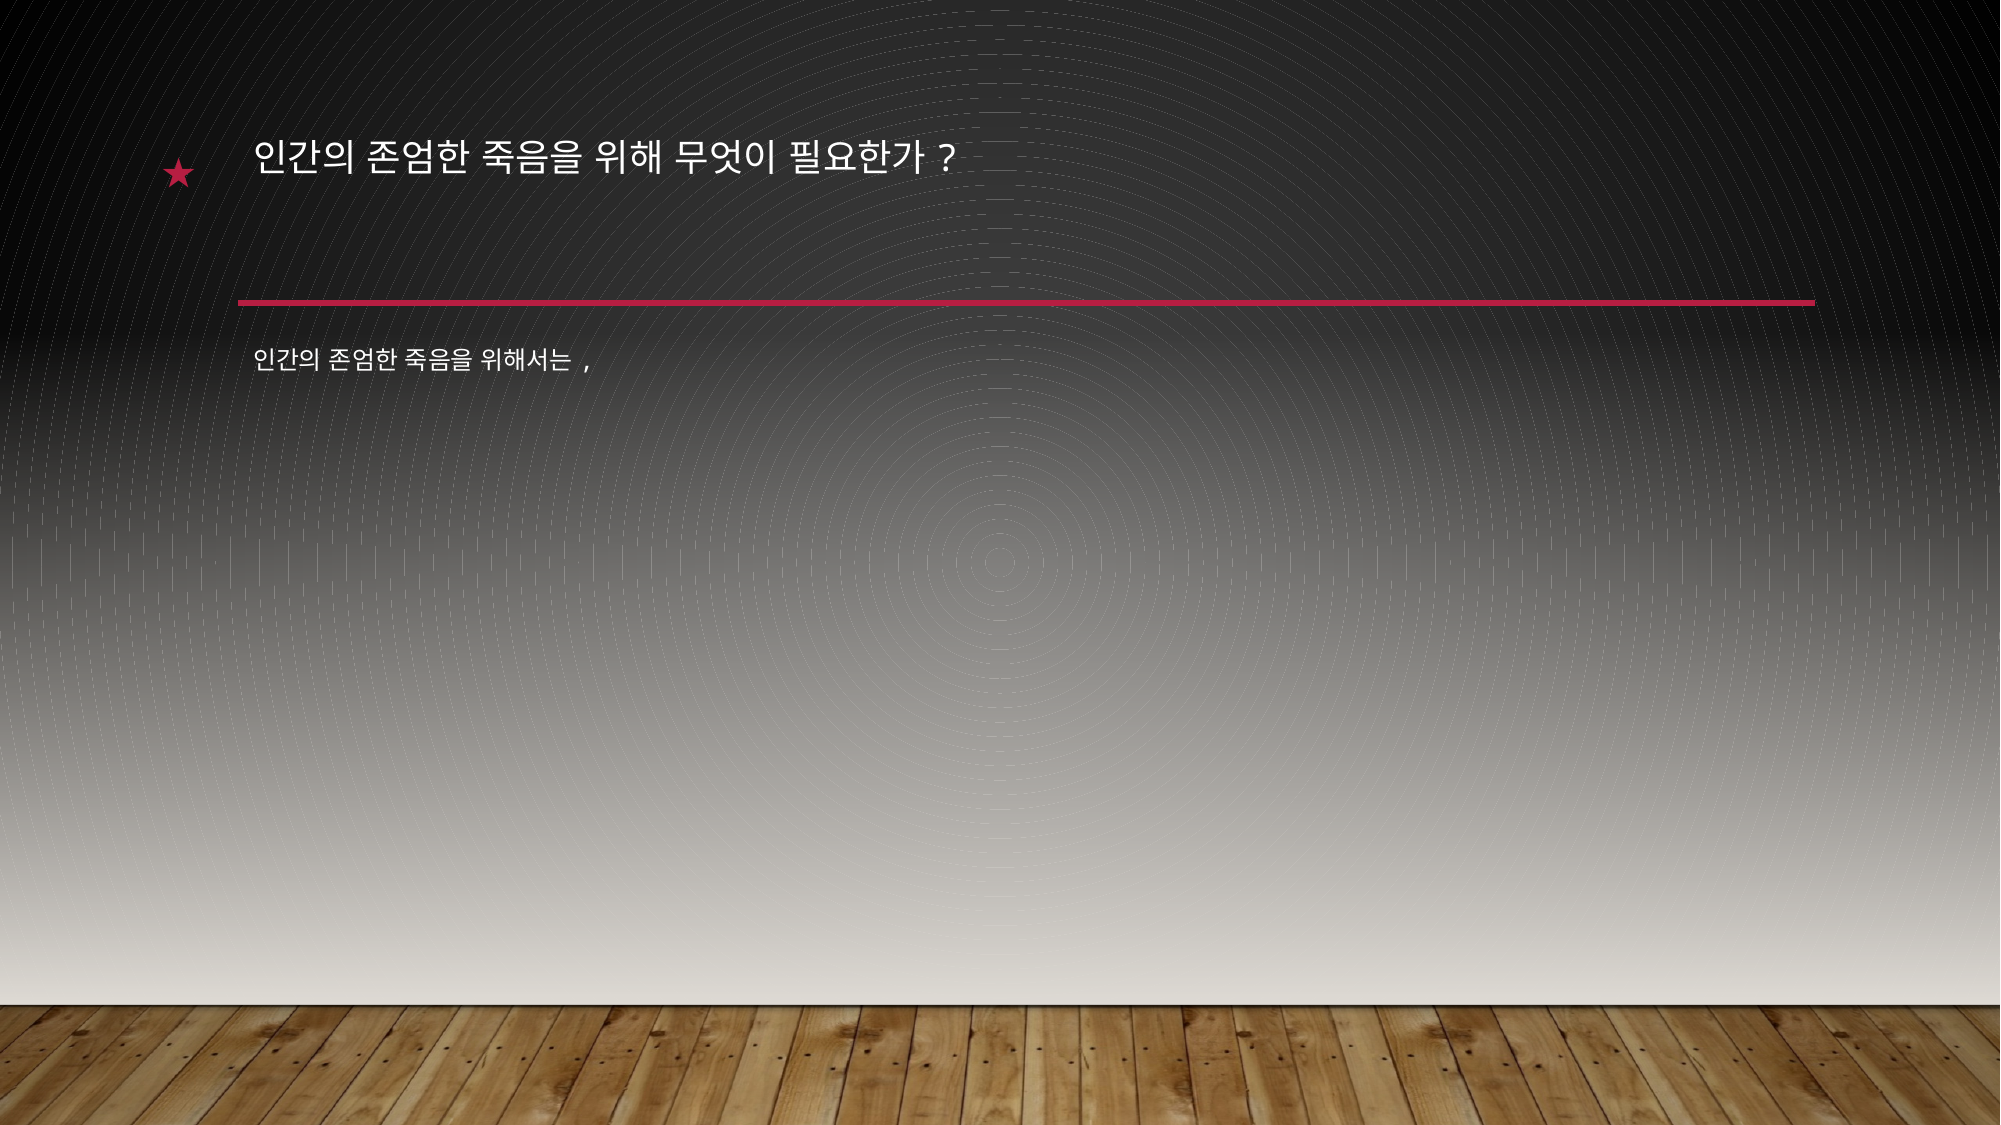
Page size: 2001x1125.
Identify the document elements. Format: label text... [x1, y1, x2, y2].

picture [0, 1005, 2000, 1125]
slide_number ★ [78, 131, 212, 214]
title 인간의 존엄한 죽음을 위해 무엇이 필요한가? [238, 131, 1814, 305]
list 인간의 존엄한 죽음을 위해서는, [238, 330, 1814, 897]
